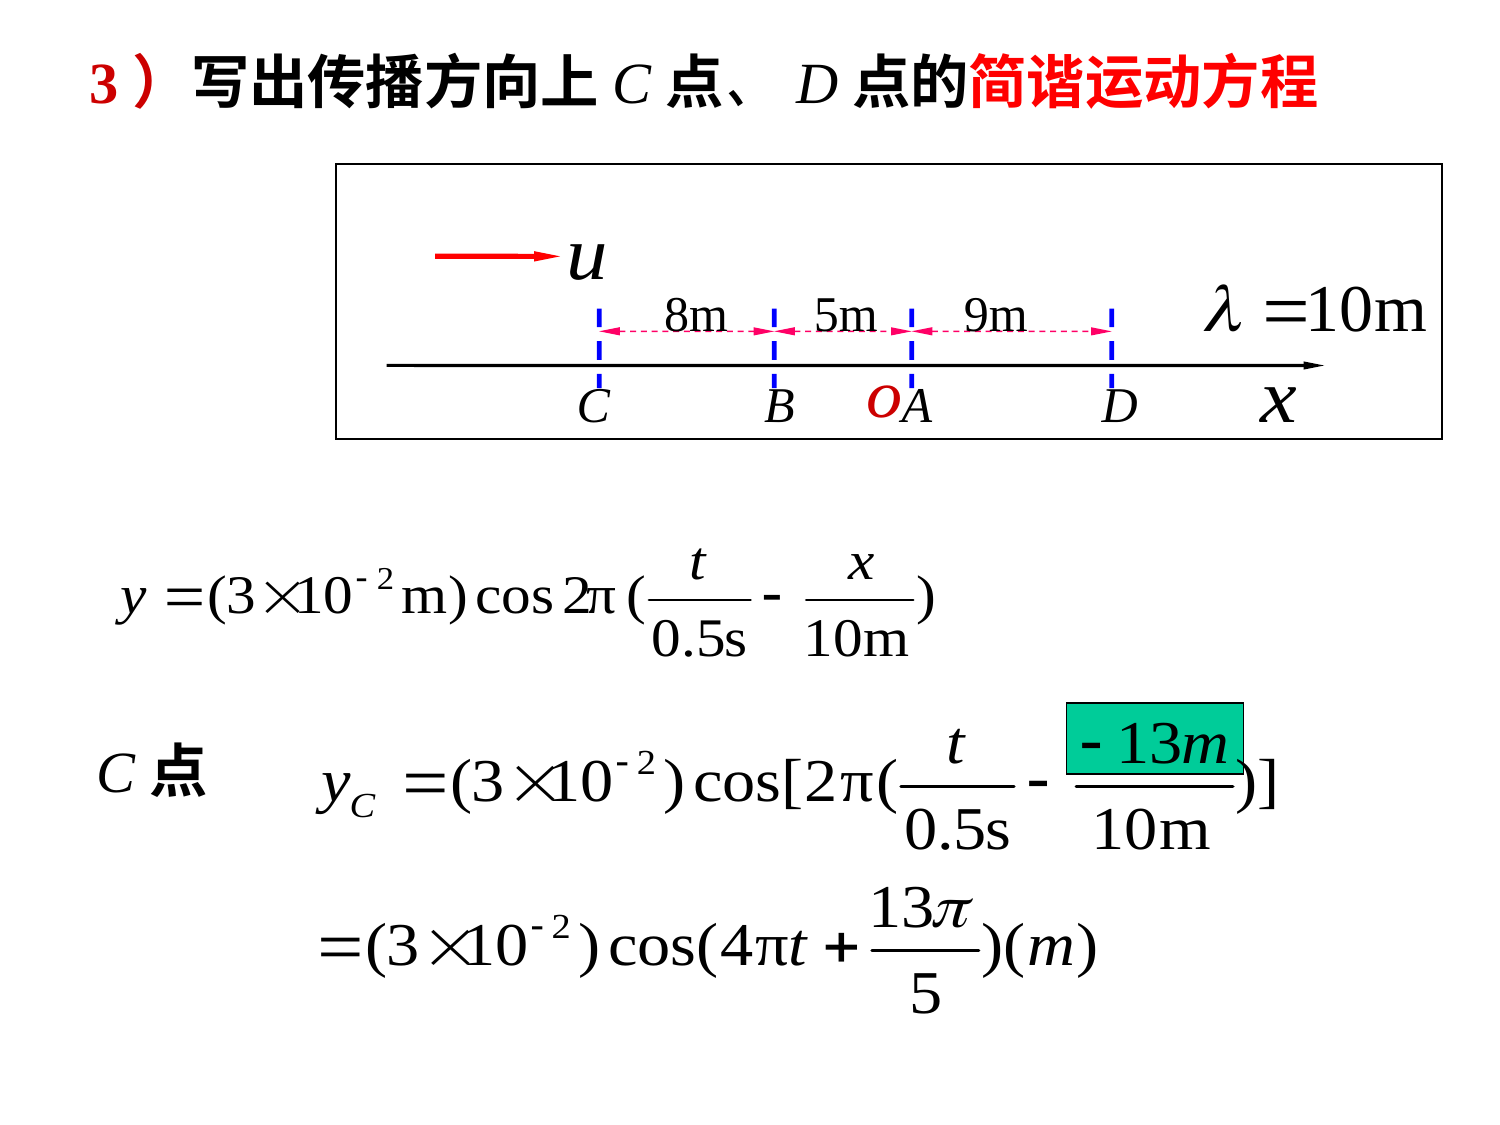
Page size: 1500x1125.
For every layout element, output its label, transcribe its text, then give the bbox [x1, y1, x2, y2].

text_box 3）写出传播方向上C点、D点的简谐运动方程 [75, 37, 1381, 123]
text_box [1198, 278, 1435, 341]
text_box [336, 163, 1443, 439]
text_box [304, 702, 1290, 1029]
text_box C点 [82, 726, 299, 812]
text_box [105, 527, 946, 669]
